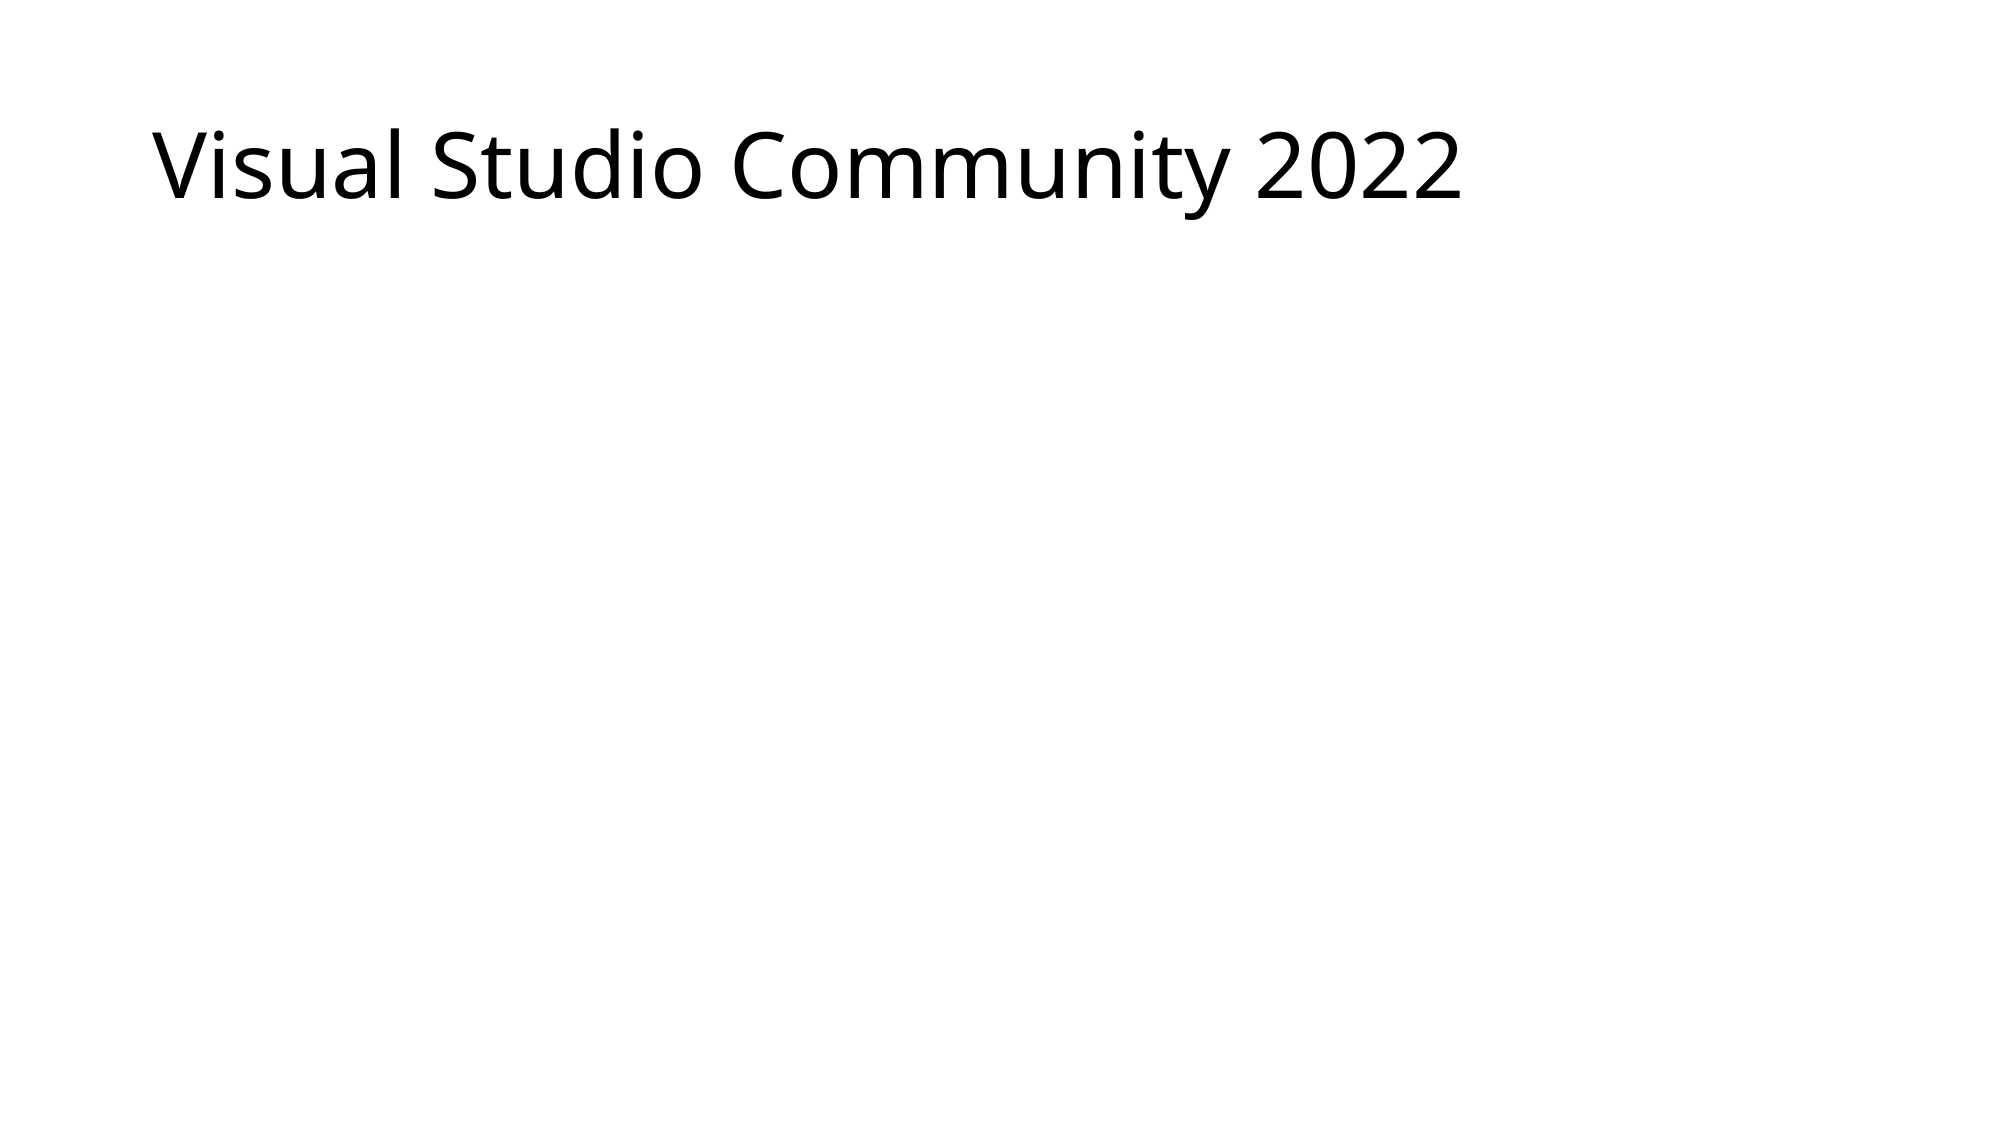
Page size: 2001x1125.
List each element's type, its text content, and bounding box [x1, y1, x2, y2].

title Visual Studio Community 2022 [137, 59, 1863, 278]
